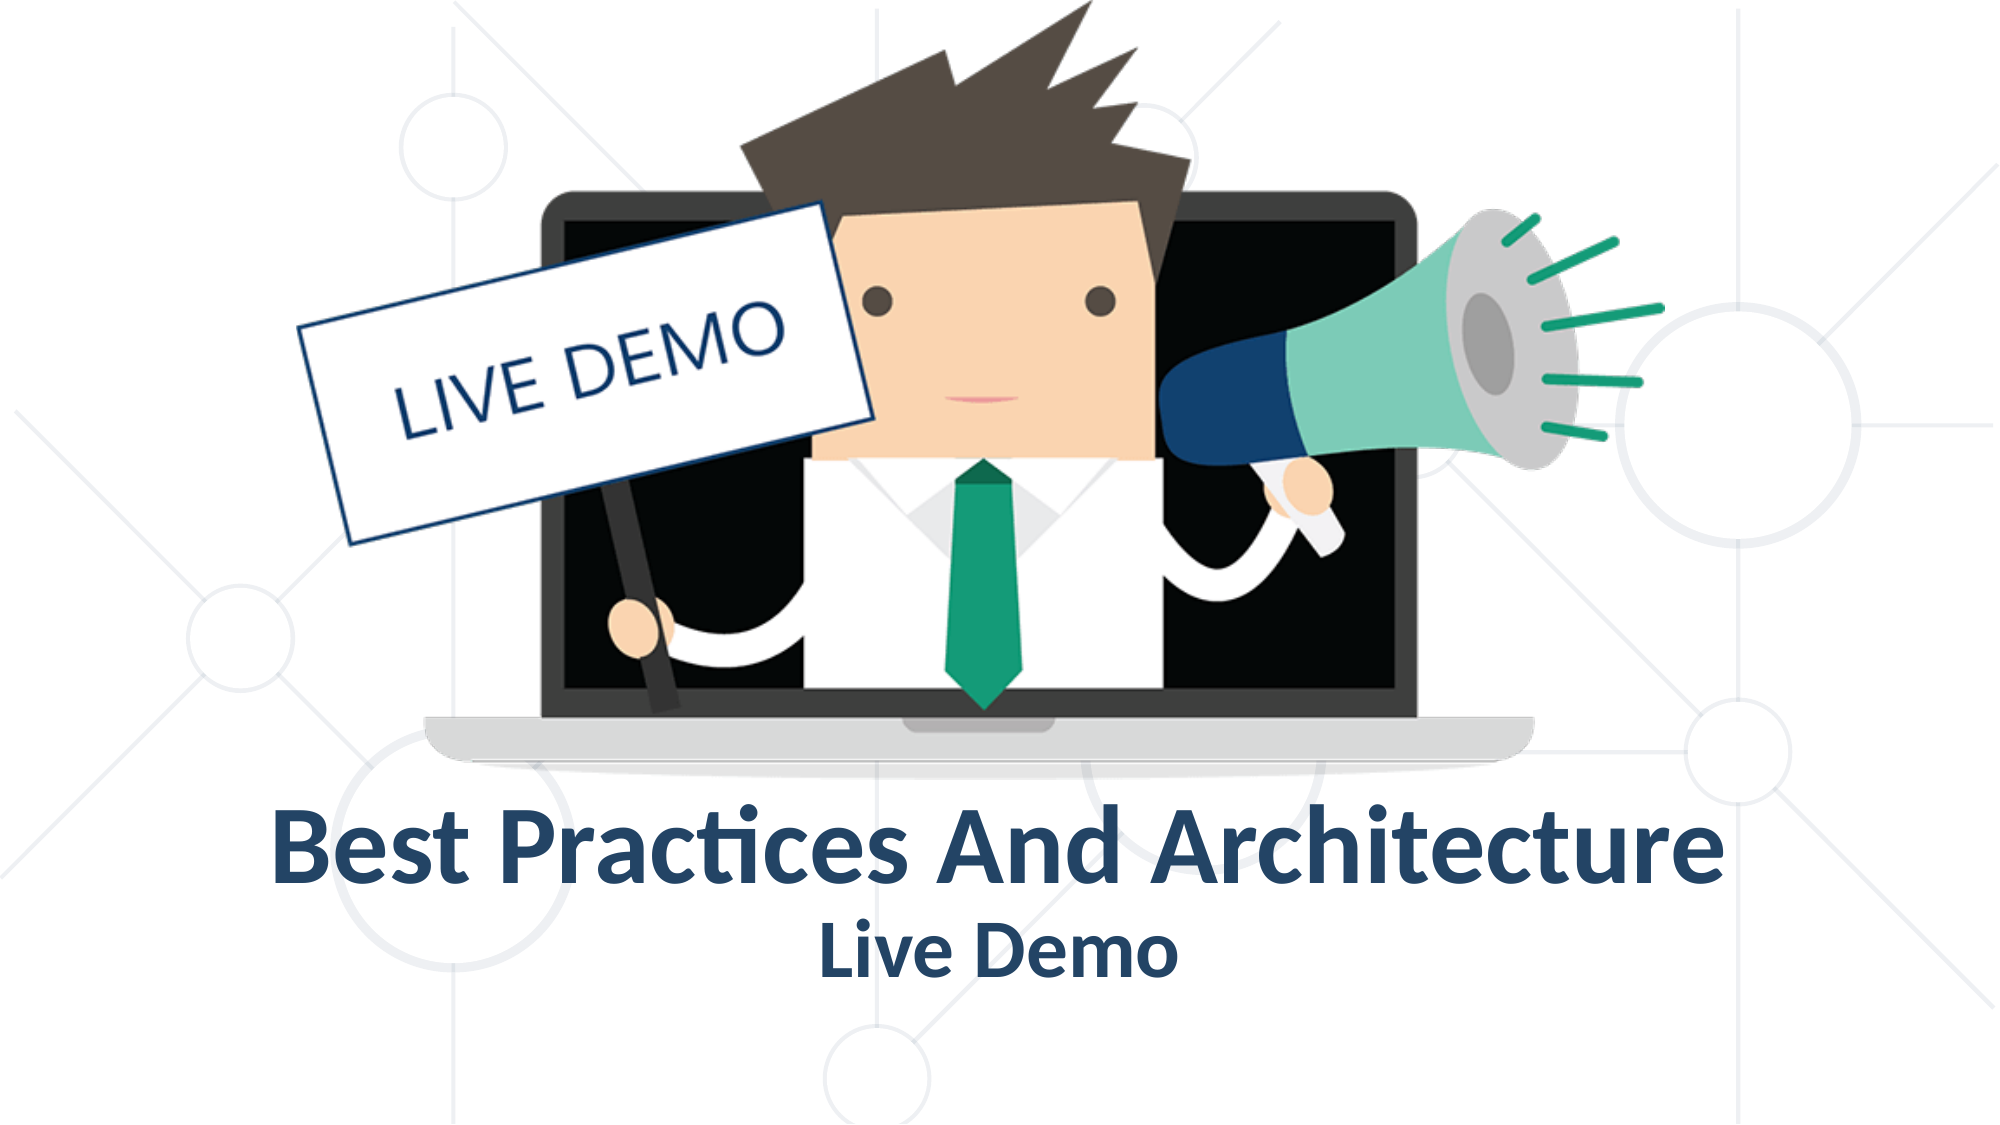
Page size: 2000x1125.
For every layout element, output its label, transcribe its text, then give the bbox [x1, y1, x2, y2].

list Live Demo [100, 900, 1899, 983]
list Best Practices And Architecture [100, 771, 1899, 898]
picture [296, 0, 1666, 780]
